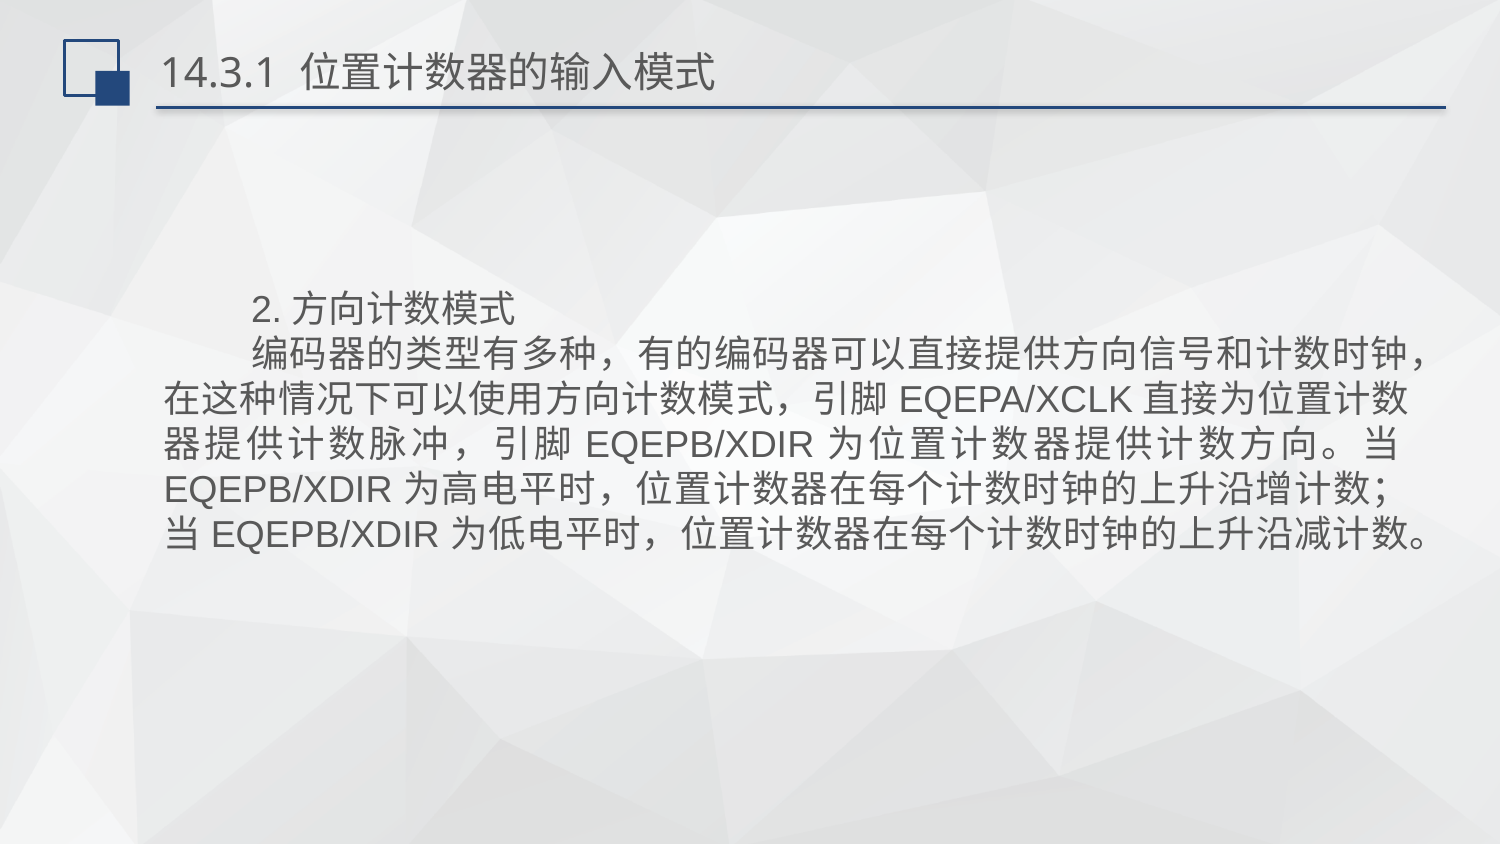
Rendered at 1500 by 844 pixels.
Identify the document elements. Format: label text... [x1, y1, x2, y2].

title 14.3.1 位置计数器的输入模式 [148, 43, 1117, 99]
picture [0, 0, 1500, 844]
text_box 2.方向计数模式 编码器的类型有多种，有的编码器可以直接提供方向信号和计数时钟，在这种情况下可以使用方向计数模式，引脚EQEPA/XCLK直接为位置计数器提供计数脉冲，引脚EQEPB/XDIR为位置计数器提供计数方向。当EQEPB/XDIR为高电平时，位置计数器在每个计数时钟的上升沿增计数；当EQEPB/XDIR为低电平时，位置计数器在每个计数时钟的上升沿减计数。 [148, 277, 1425, 563]
